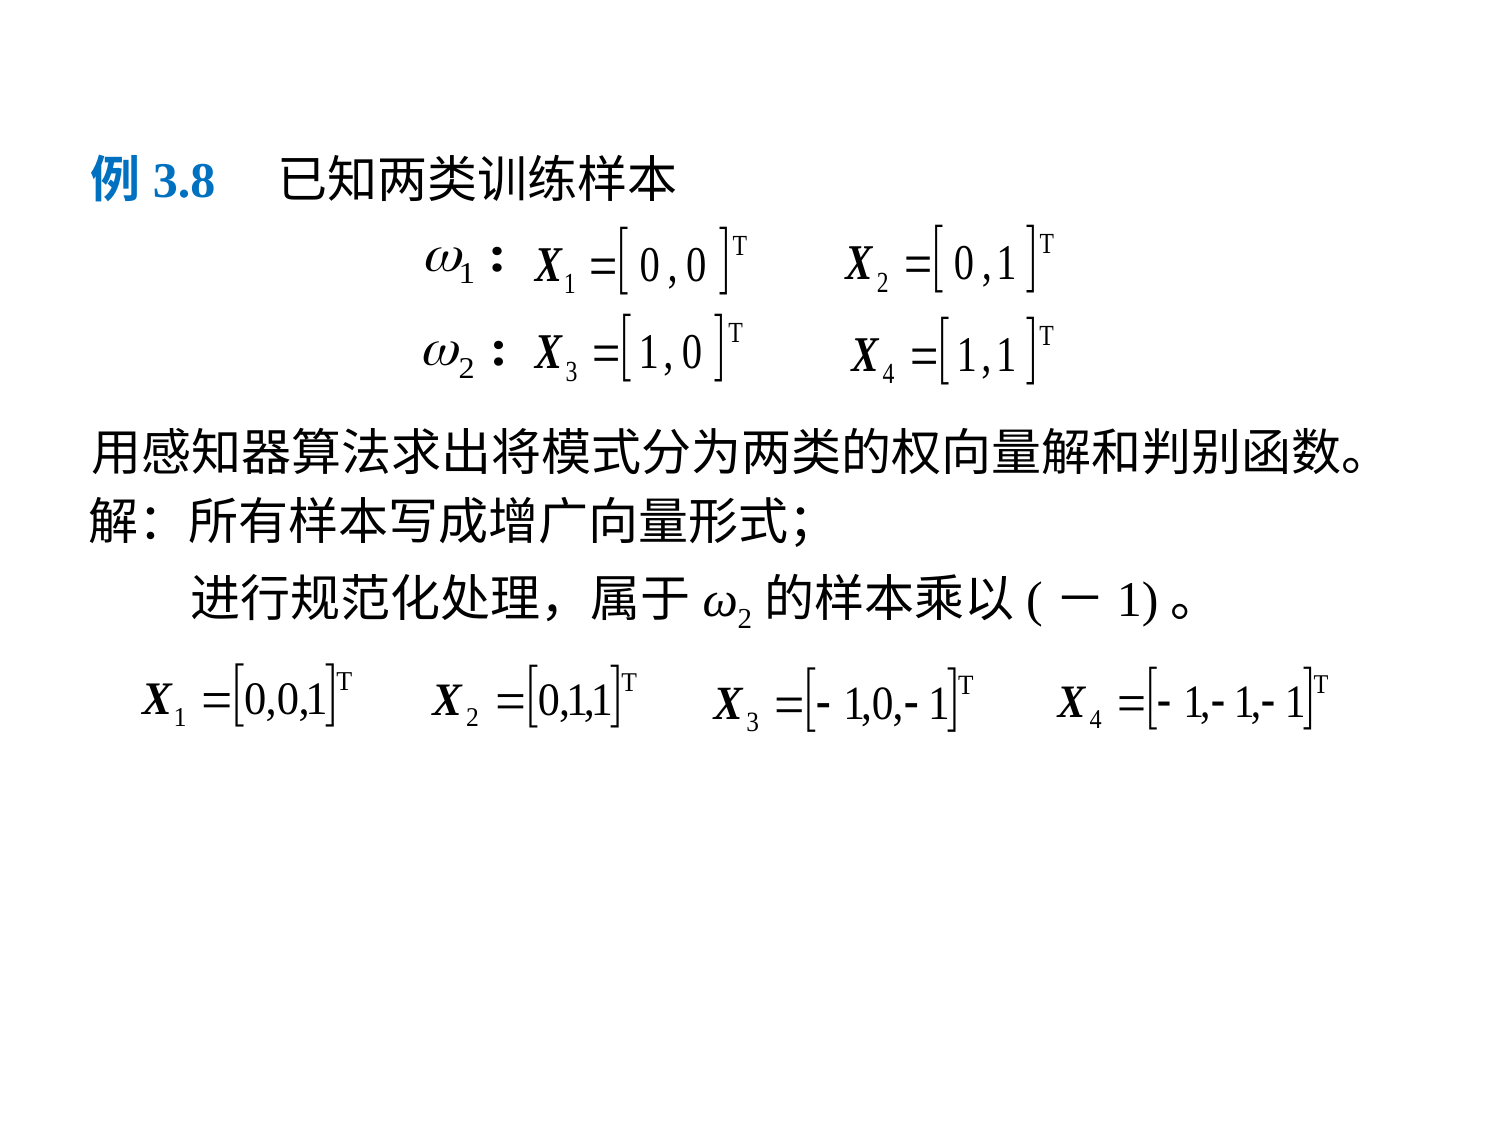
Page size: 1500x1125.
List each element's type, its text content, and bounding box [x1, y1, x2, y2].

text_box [414, 219, 1063, 394]
text_box 例3.8 已知两类训练样本 [76, 185, 1422, 216]
text_box 解：所有样本写成增广向量形式； 进行规范化处理，属于ω2的样本乘以(－1)。 [73, 466, 1350, 642]
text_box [131, 660, 1336, 744]
text_box 例3.8 已知两类训练样本 [76, 125, 1422, 184]
text_box 用感知器算法求出将模式分为两类的权向量解和判别函数。 [76, 398, 1424, 489]
